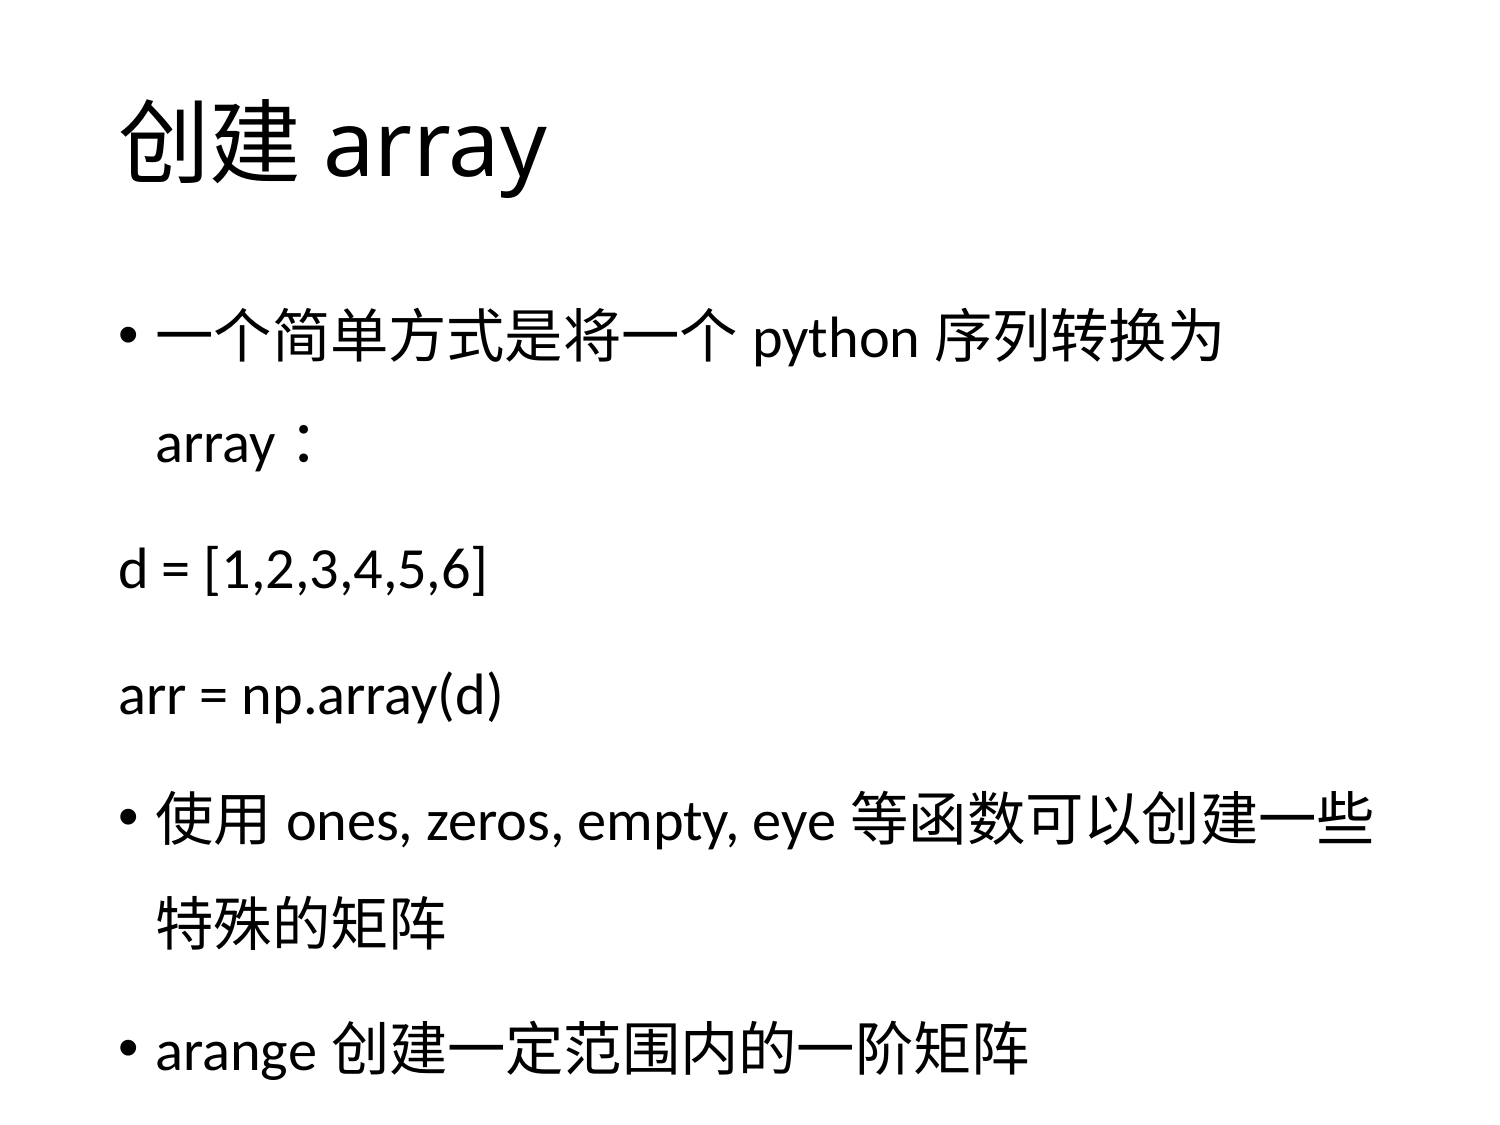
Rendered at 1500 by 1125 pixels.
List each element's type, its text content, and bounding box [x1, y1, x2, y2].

list 一个简单方式是将一个python序列转换为array： d = [1,2,3,4,5,6] arr = np.array(d) 使用ones, zeros, empty, eye等函数可以创建一些特殊的矩阵 arange创建一定范围内的一阶矩阵 [103, 256, 1397, 1014]
title 创建array [103, 59, 1397, 235]
